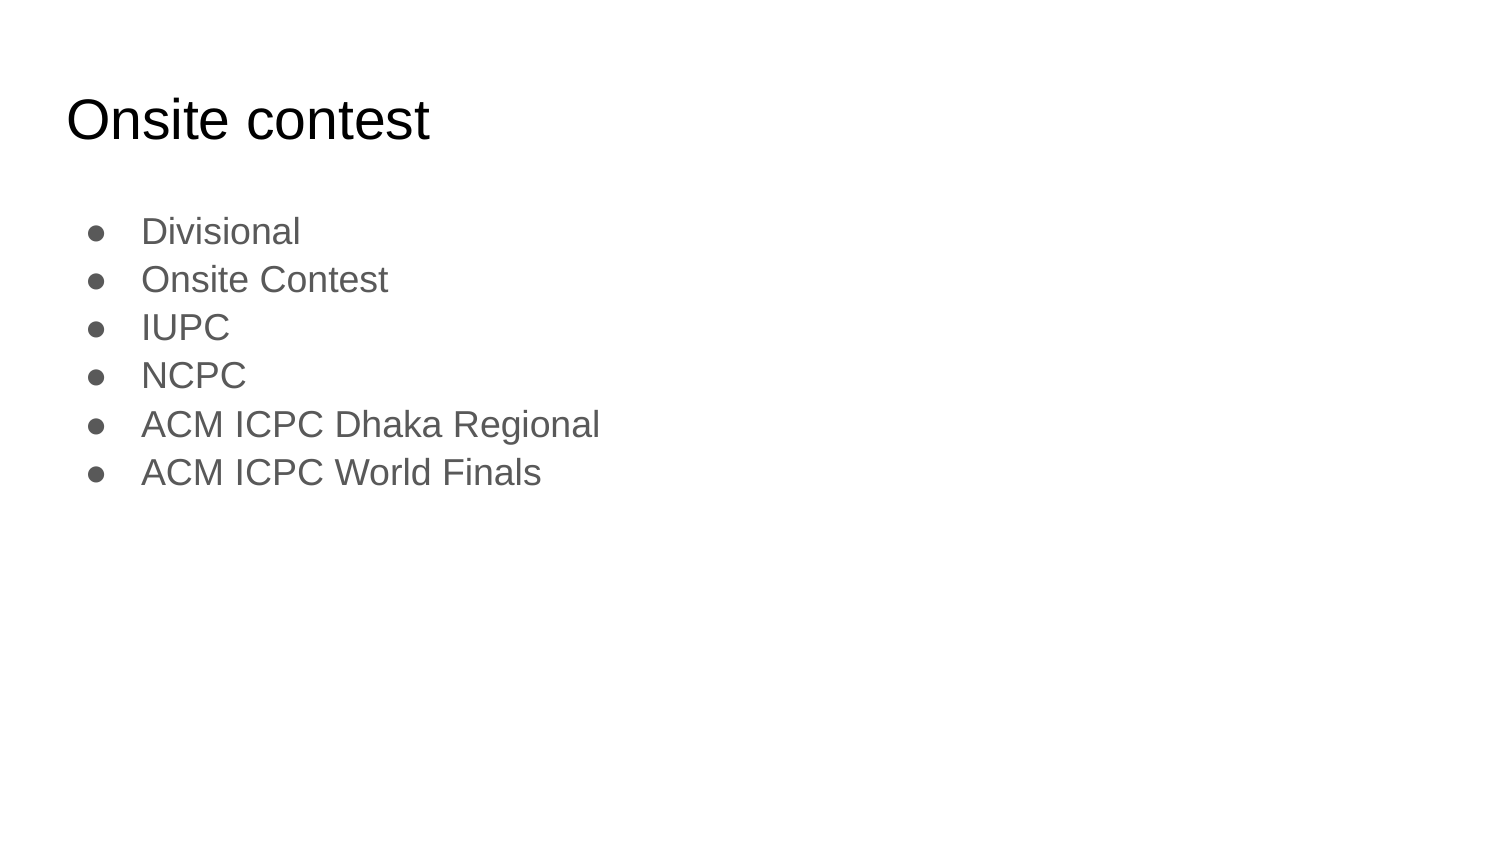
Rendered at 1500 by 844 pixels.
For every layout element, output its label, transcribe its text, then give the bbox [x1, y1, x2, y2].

list Divisional Onsite Contest IUPC NCPC ACM ICPC Dhaka Regional ACM ICPC World Finals [51, 189, 1449, 750]
title Onsite contest [51, 72, 1449, 167]
